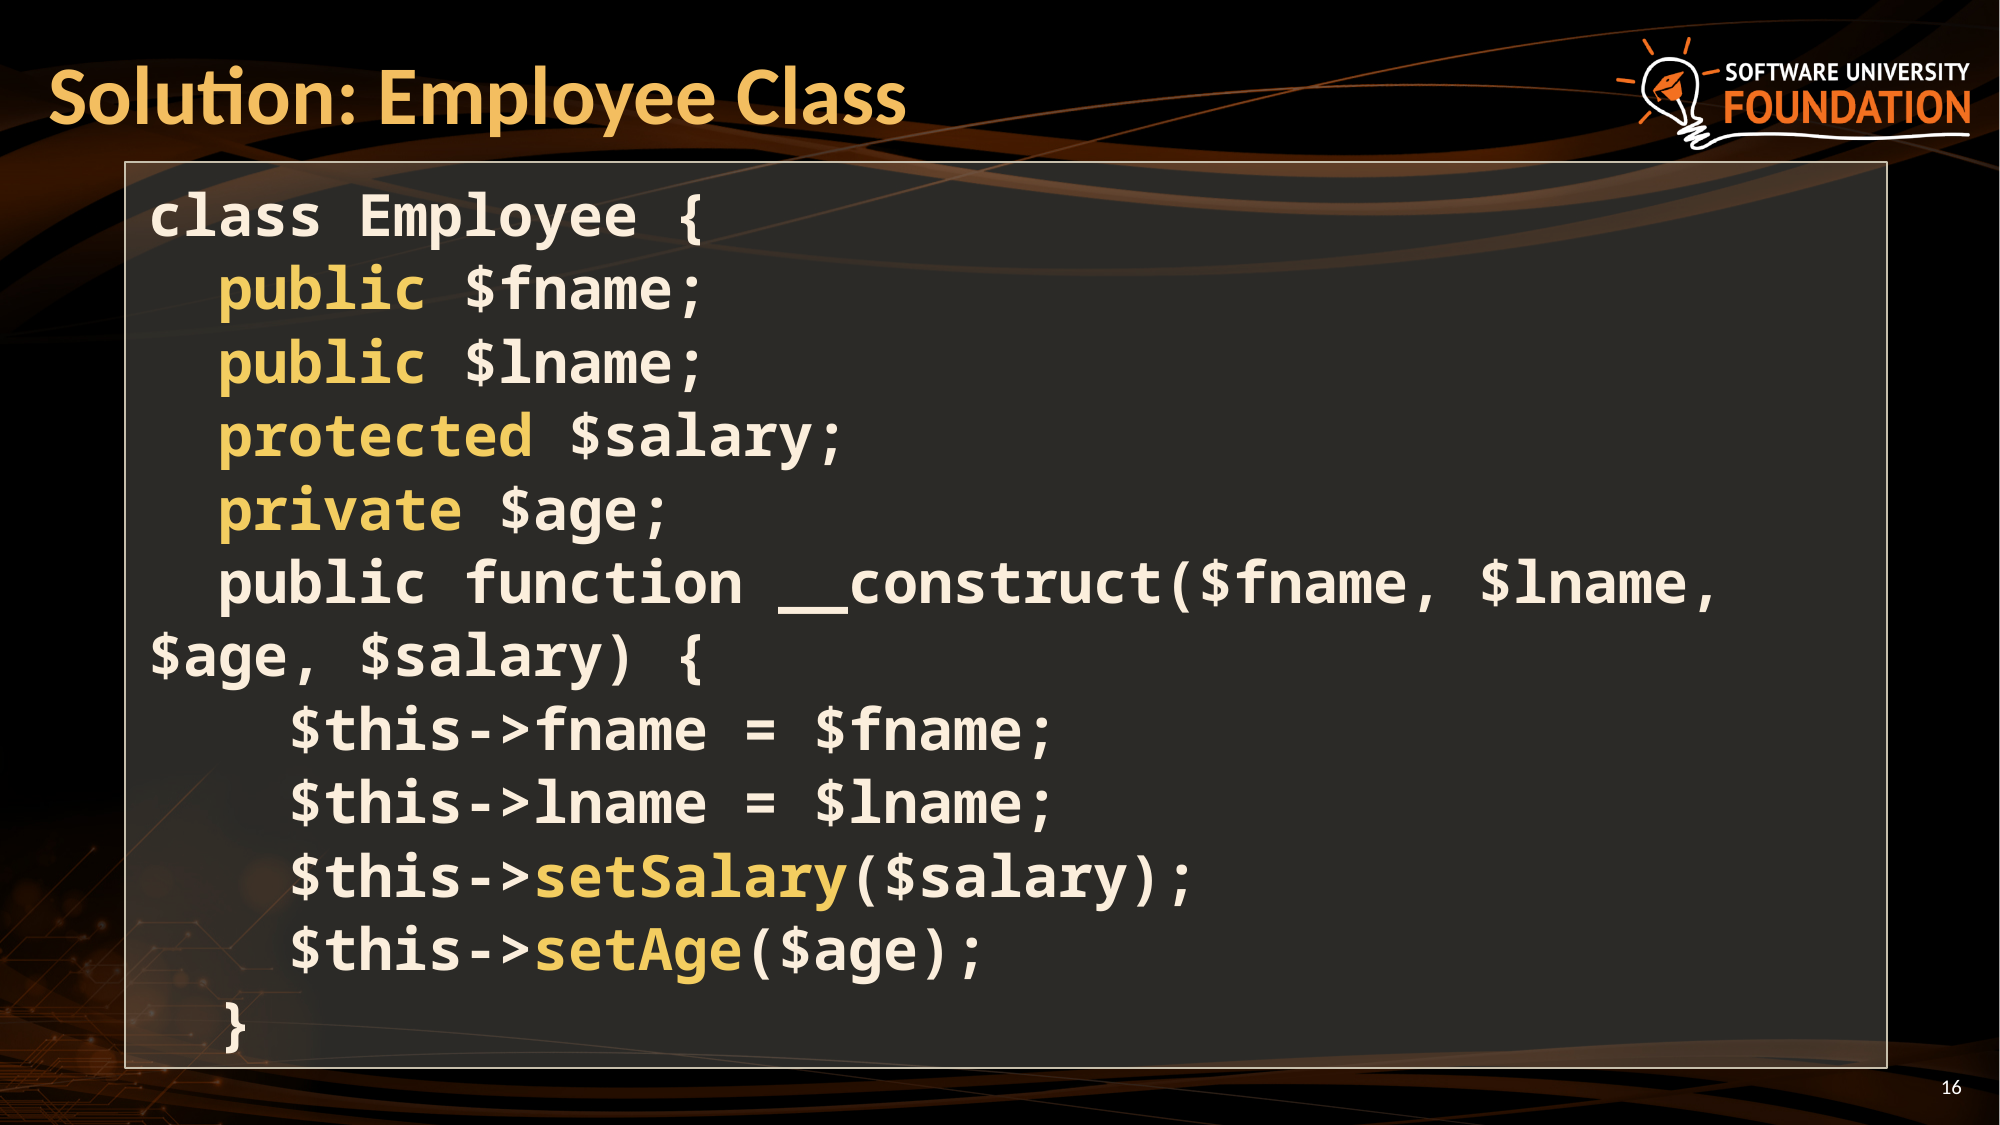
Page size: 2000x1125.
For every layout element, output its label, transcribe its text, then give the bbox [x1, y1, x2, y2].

slide_number 16 [1897, 1070, 1968, 1103]
picture [0, 0, 2000, 1125]
title Solution: Employee Class [30, 6, 1602, 189]
text_box class Employee { public $fname; public $lname; protected $salary; private $age; public function __construct($fname, $lname, $age, $salary) { $this->fname = $fname; $this->lname = $lname; $this->setSalary($salary); $this->setAge($age); } [124, 162, 1888, 1068]
